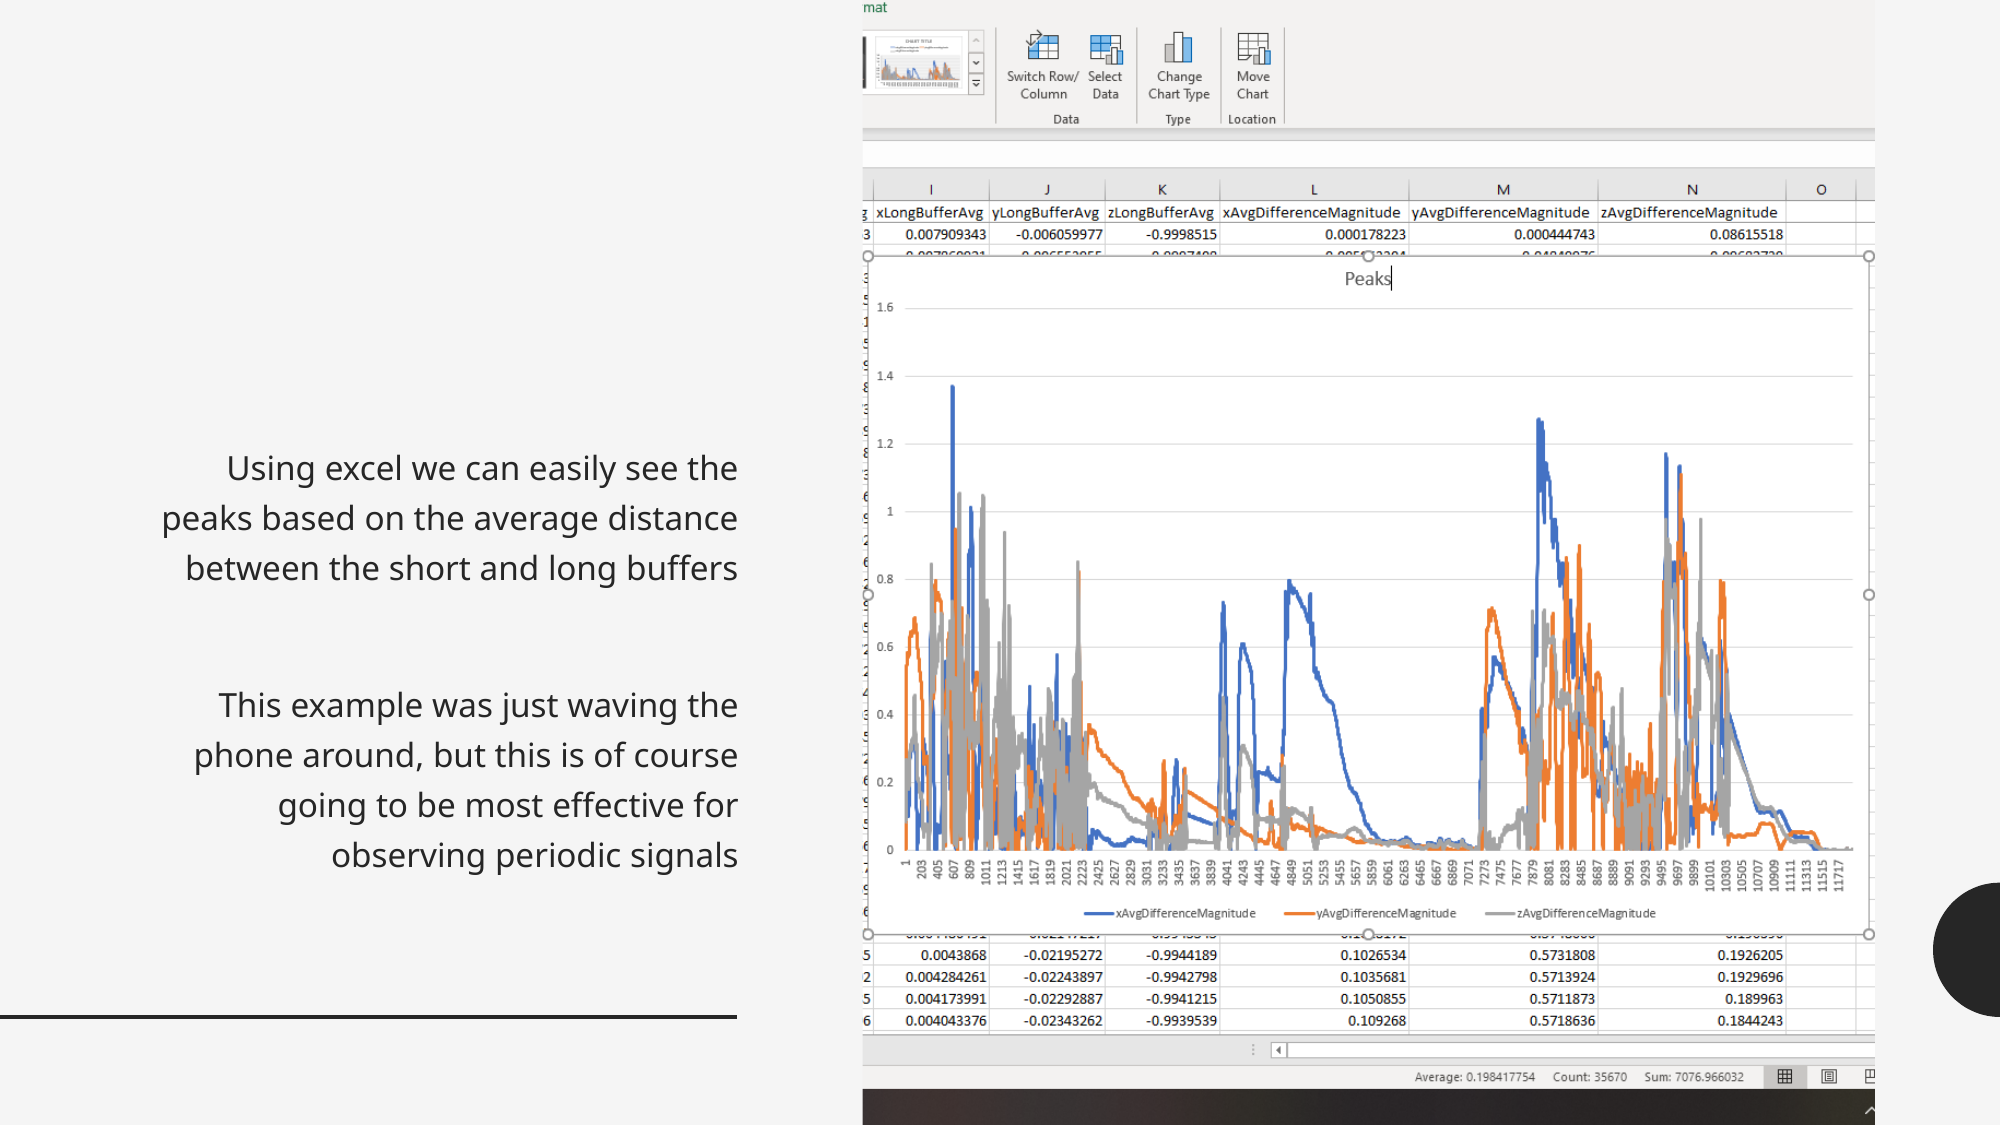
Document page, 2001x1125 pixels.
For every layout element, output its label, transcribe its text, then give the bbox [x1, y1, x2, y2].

picture [862, 0, 1875, 1125]
list Using excel we can easily see the peaks based on the average distance between the short and long buffers This example was just waving the phone around, but this is of course going to be most effective for observing periodic signals [124, 430, 755, 962]
